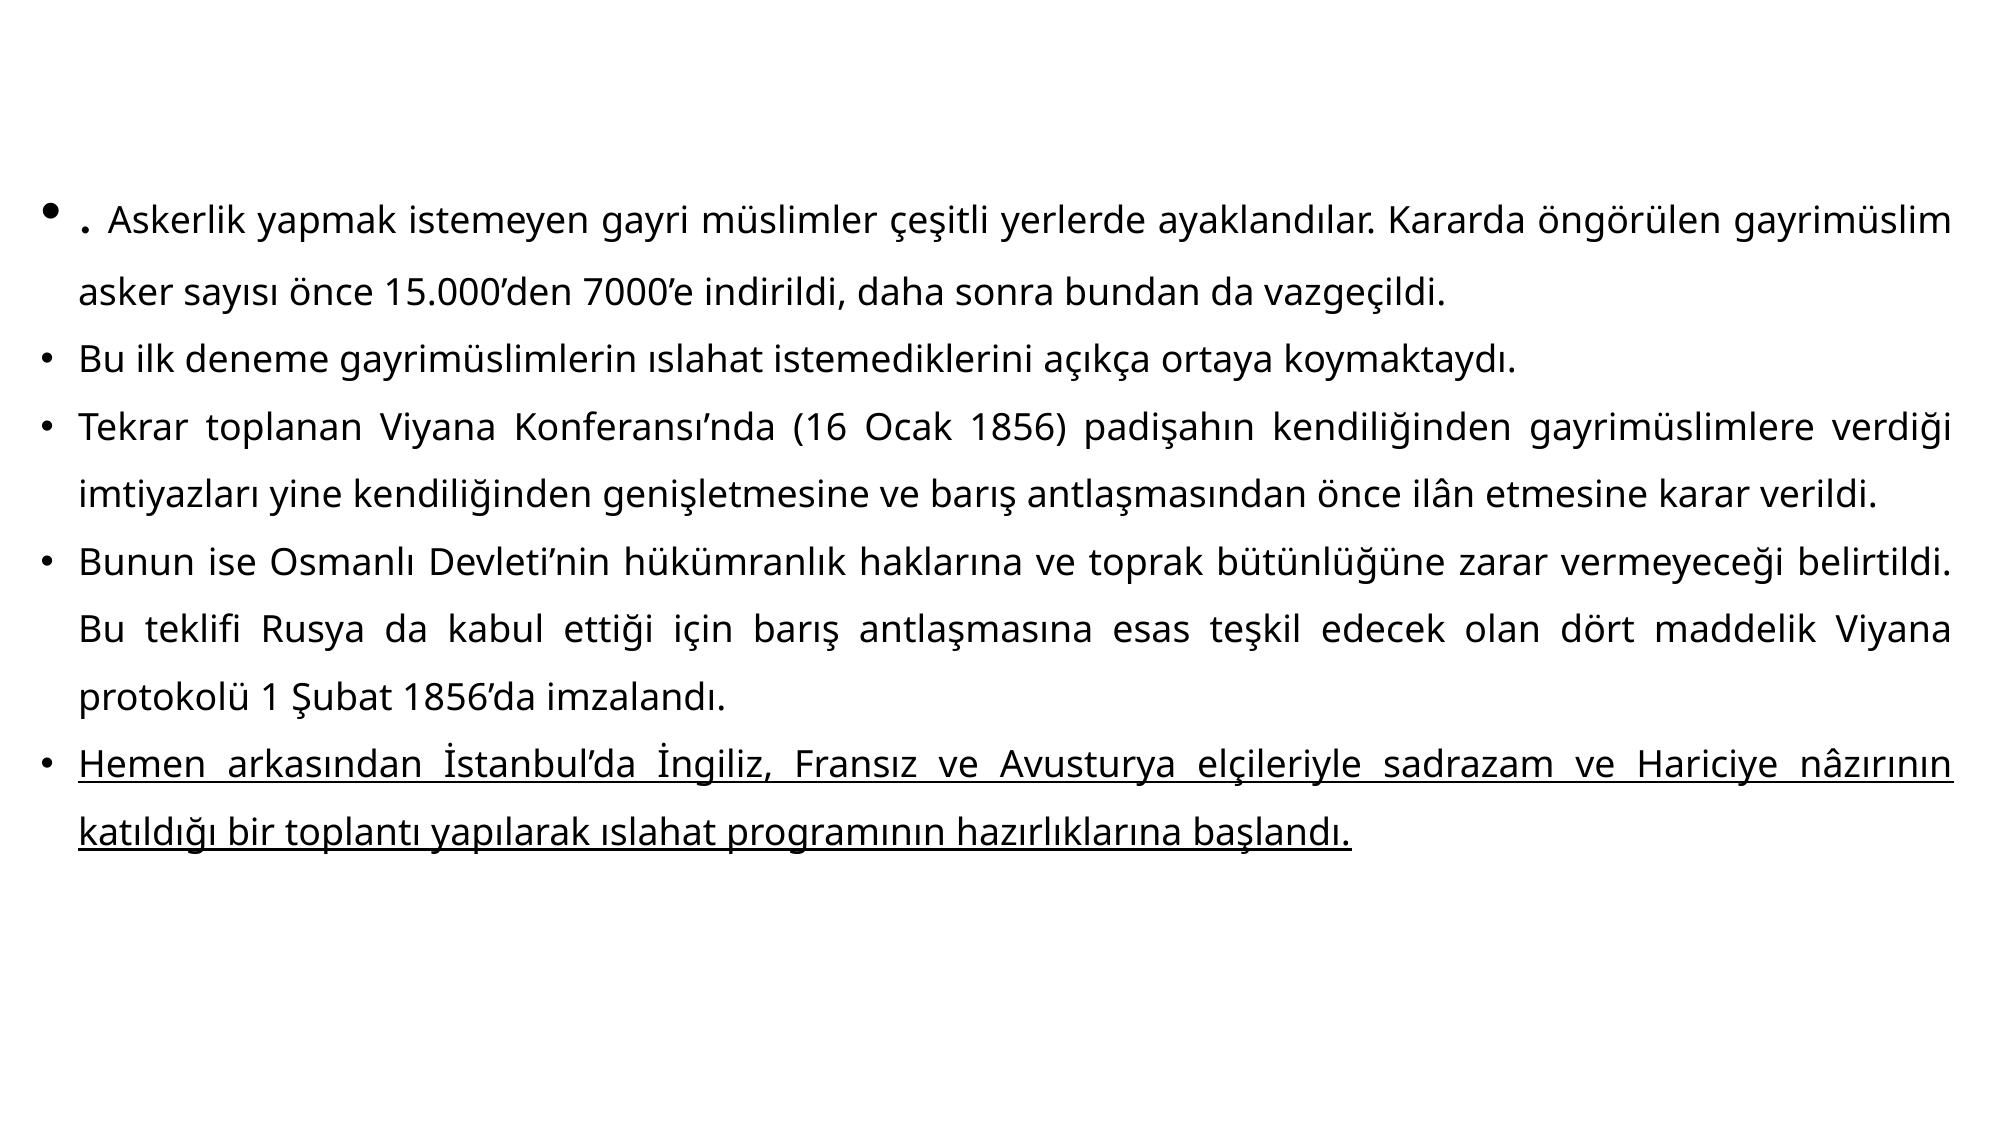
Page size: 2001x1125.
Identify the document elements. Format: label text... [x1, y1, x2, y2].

list . Askerlik yapmak istemeyen gayri müslimler çeşitli yerlerde ayaklandılar. Kararda öngörülen gayrimüslim asker sayısı önce 15.000’den 7000’e indirildi, daha sonra bundan da vazgeçildi. Bu ilk deneme gayrimüslimlerin ıslahat istemediklerini açıkça ortaya koymaktaydı. Tekrar toplanan Viyana Konferansı’nda (16 Ocak 1856) padişahın kendiliğinden gayrimüslimlere verdiği imtiyazları yine kendiliğinden genişletmesine ve barış antlaşmasından önce ilân etmesine karar verildi. Bunun ise Osmanlı Devleti’nin hükümranlık haklarına ve toprak bütünlüğüne zarar vermeyeceği belirtildi. Bu teklifi Rusya da kabul ettiği için barış antlaşmasına esas teşkil edecek olan dört maddelik Viyana protokolü 1 Şubat 1856’da imzalandı. Hemen arkasından İstanbul’da İngiliz, Fransız ve Avusturya elçileriyle sadrazam ve Hariciye nâzırının katıldığı bir toplantı yapılarak ıslahat programının hazırlıklarına başlandı. [25, 132, 1970, 1087]
